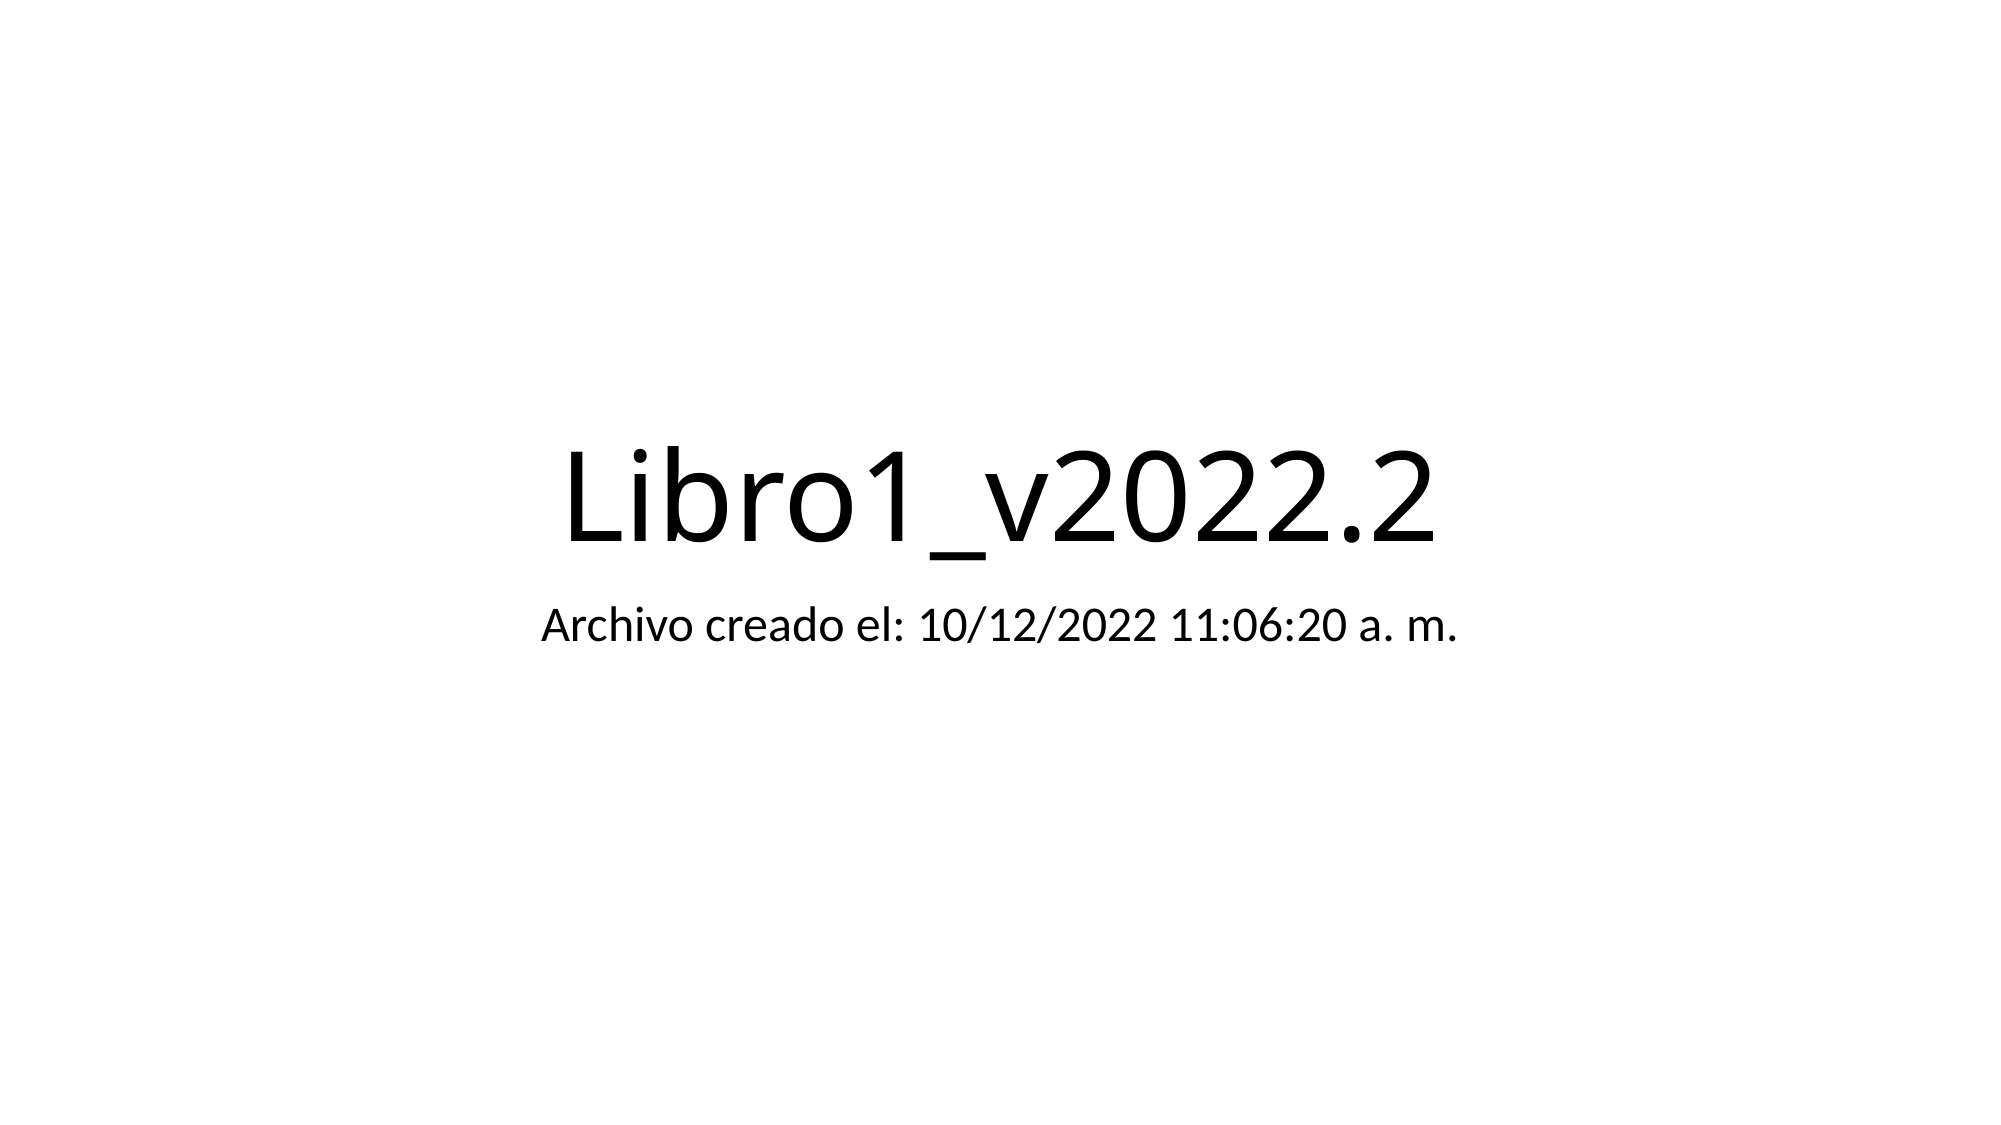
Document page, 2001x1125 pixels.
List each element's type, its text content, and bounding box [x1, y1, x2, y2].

subtitle Archivo creado el: 10/12/2022 11:06:20 a. m. [249, 590, 1750, 863]
title Libro1_v2022.2 [249, 184, 1750, 576]
